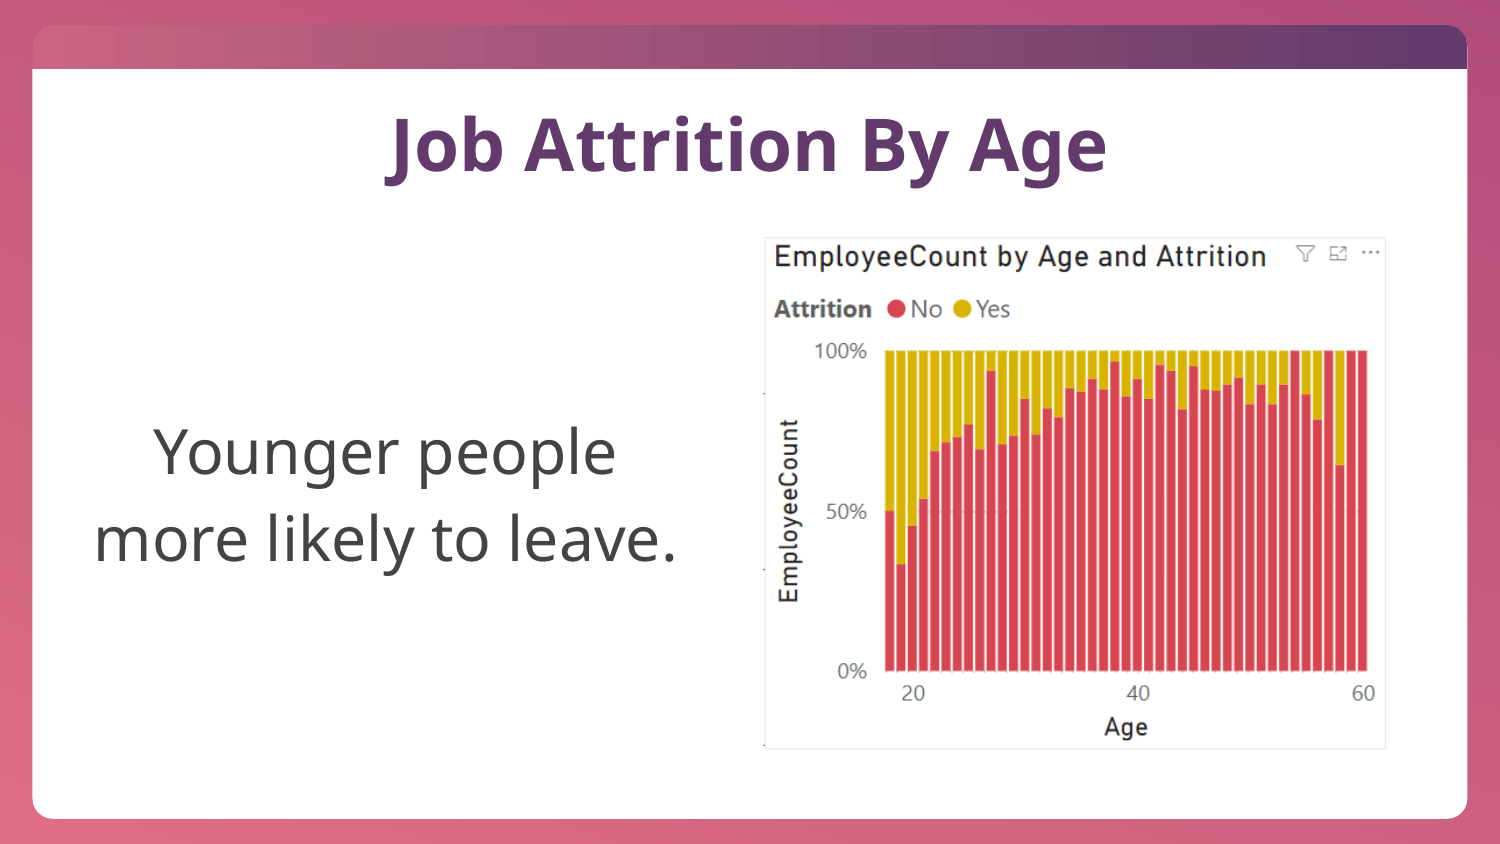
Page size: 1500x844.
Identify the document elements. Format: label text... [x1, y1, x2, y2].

title Job Attrition By Age [118, 83, 1382, 202]
picture [759, 236, 1393, 754]
list Younger people more likely to leave. [65, 386, 707, 604]
